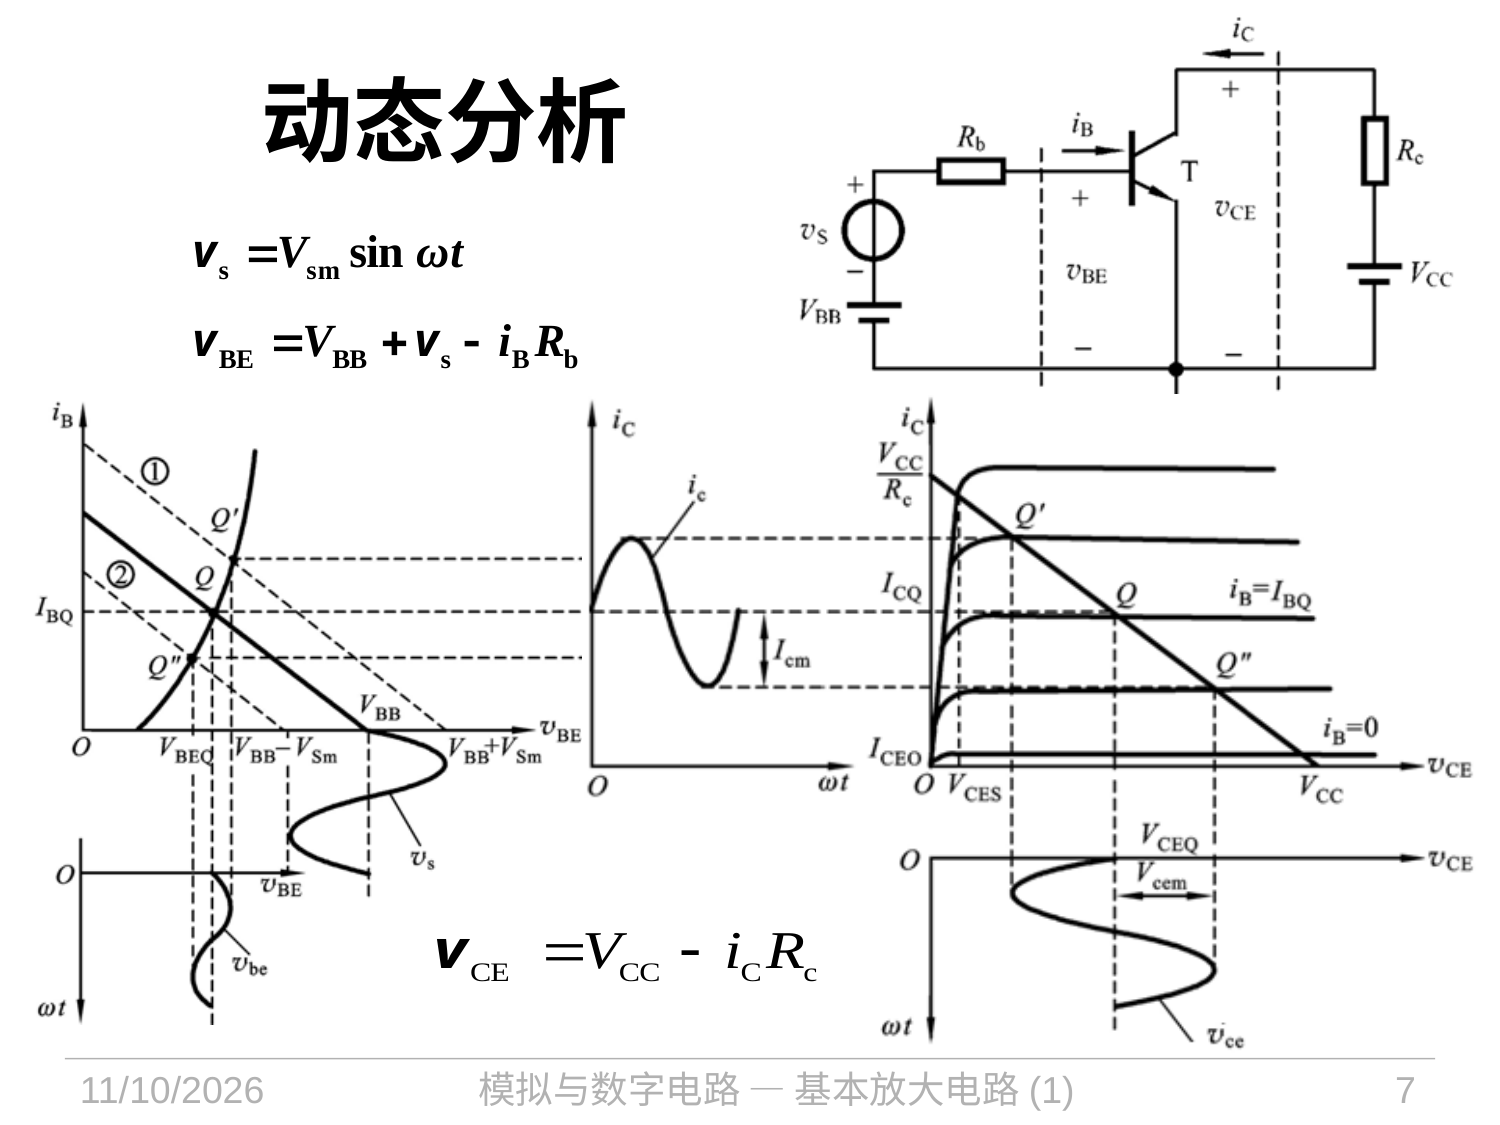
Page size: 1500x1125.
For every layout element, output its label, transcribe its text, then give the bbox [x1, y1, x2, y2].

footer 模拟与数字电路 — 基本放大电路(1) [373, 1058, 1179, 1125]
slide_number 7 [1230, 1062, 1431, 1125]
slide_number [64, 1058, 348, 1125]
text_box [186, 221, 474, 292]
title 动态分析 [75, 24, 786, 213]
picture [26, 9, 1479, 1054]
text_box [186, 310, 589, 381]
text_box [427, 918, 829, 992]
